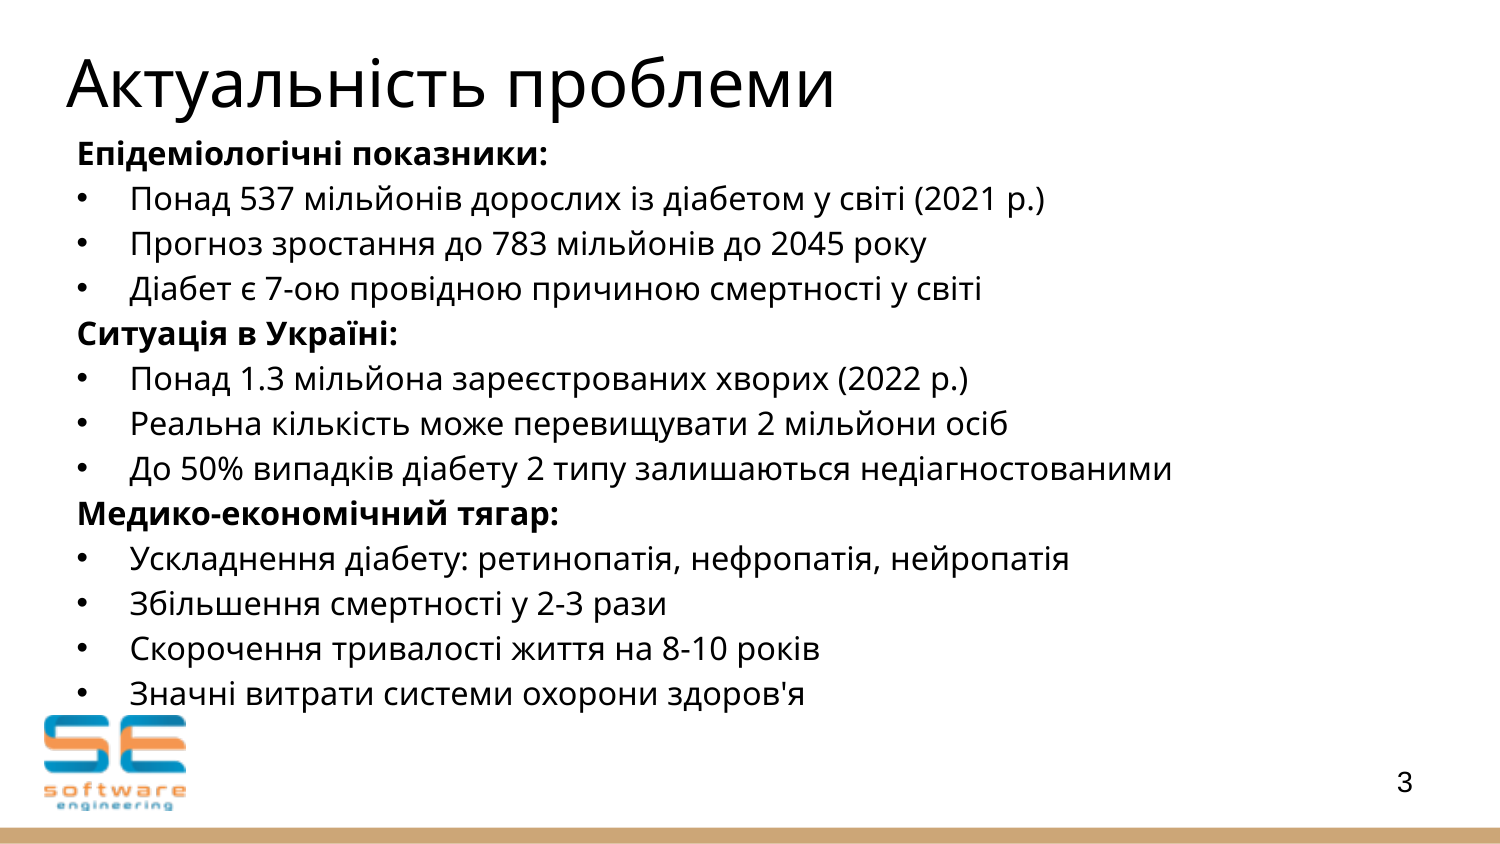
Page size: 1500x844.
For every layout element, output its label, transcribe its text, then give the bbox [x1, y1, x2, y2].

text_box 3 [1382, 755, 1500, 806]
list Епідеміологічні показники: Понад 537 мільйонів дорослих із діабетом у світі (2021 р.) Прогноз зростання до 783 мільйонів до 2045 року Діабет є 7-ою провідною причиною смертності у світі Ситуація в Україні: Понад 1.3 мільйона зареєстрованих хворих (2022 р.) Реальна кількість може перевищувати 2 мільйони осіб До 50% випадків діабету 2 типу залишаються недіагностованими Медико-економічний тягар: Ускладнення діабету: ретинопатія, нефропатія, нейропатія Збільшення смертності у 2-3 рази Скорочення тривалості життя на 8-10 років Значні витрати системи охорони здоров'я [44, 112, 1449, 732]
picture [43, 714, 186, 811]
title Актуальність проблеми [51, 0, 1449, 112]
